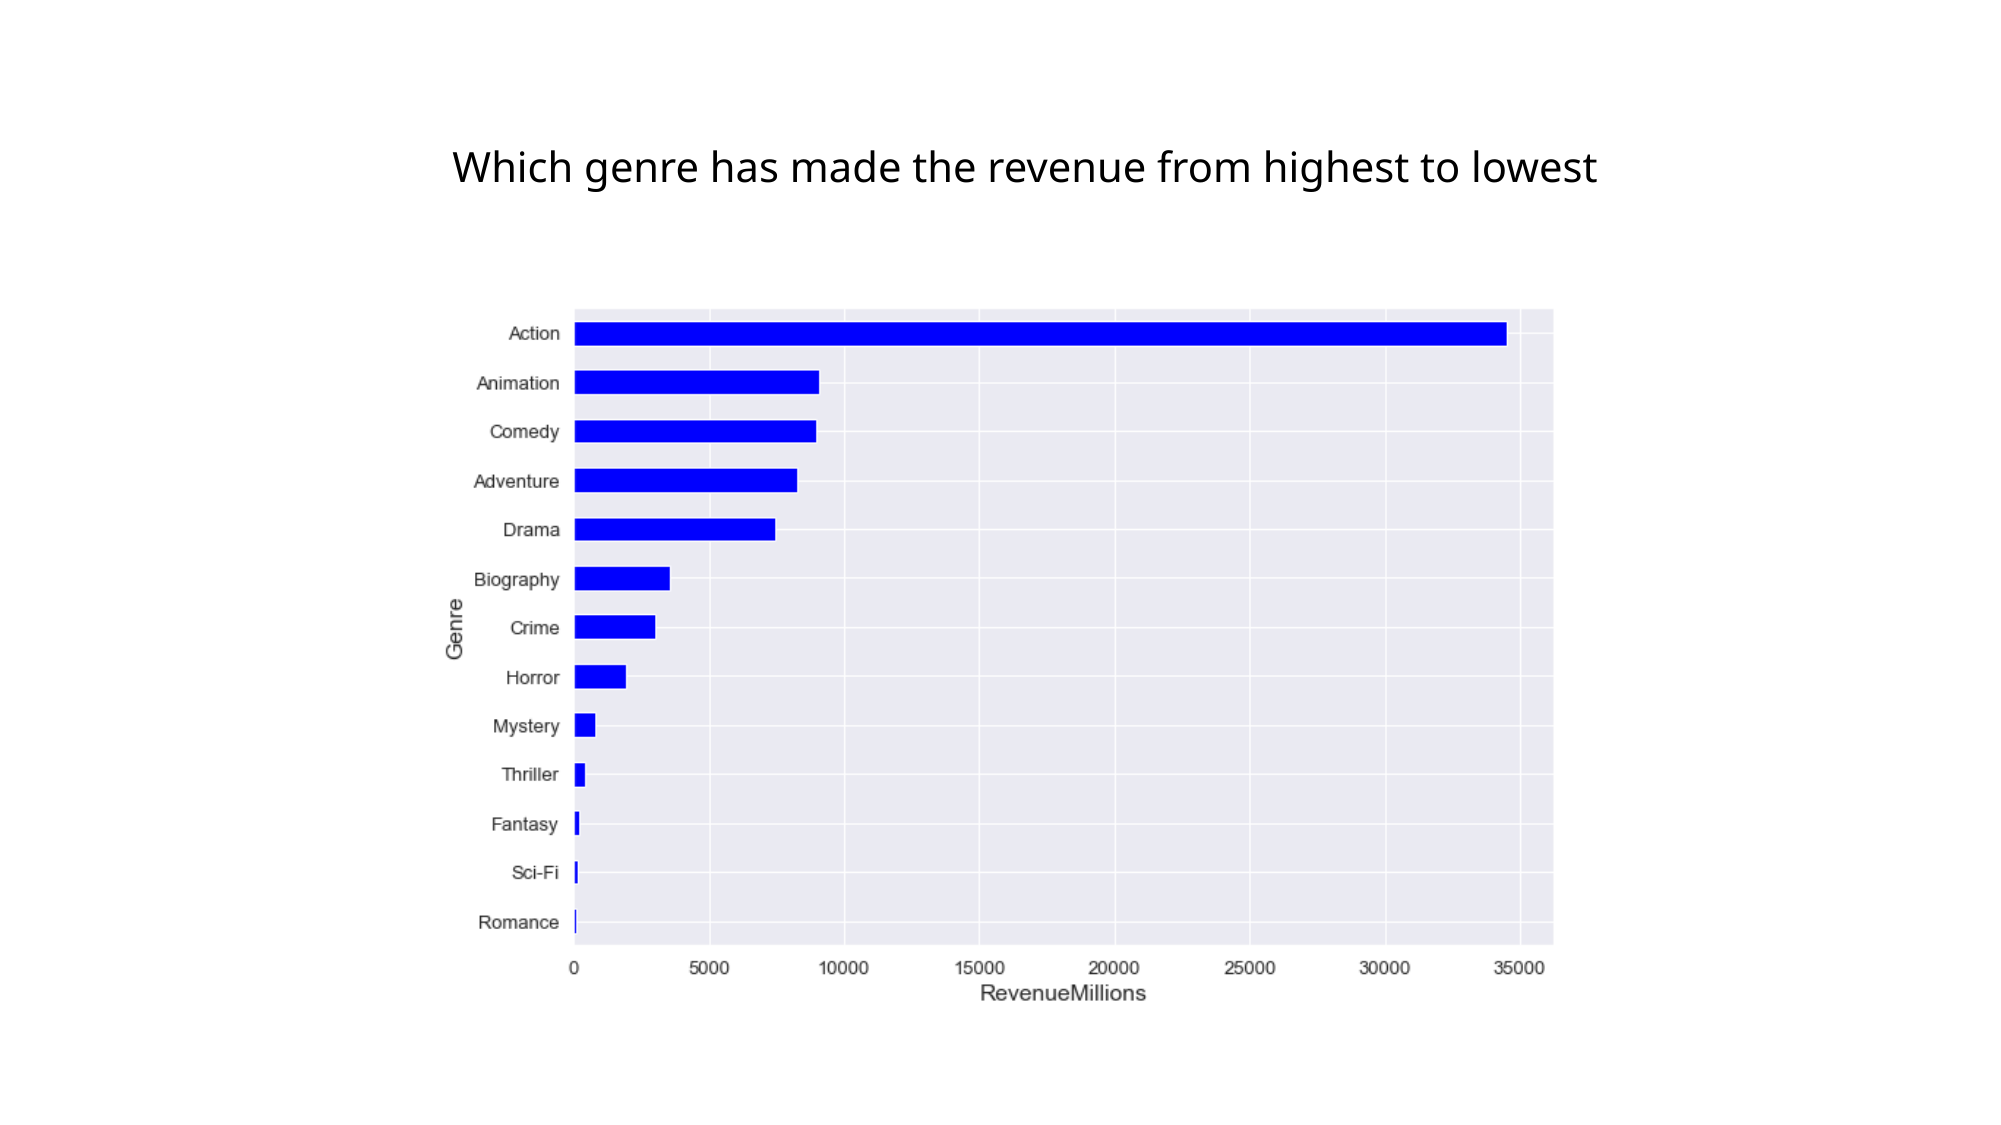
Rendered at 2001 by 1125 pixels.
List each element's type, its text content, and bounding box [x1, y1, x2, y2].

title Which genre has made the revenue from highest to lowest [137, 59, 1863, 278]
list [436, 299, 1564, 1014]
